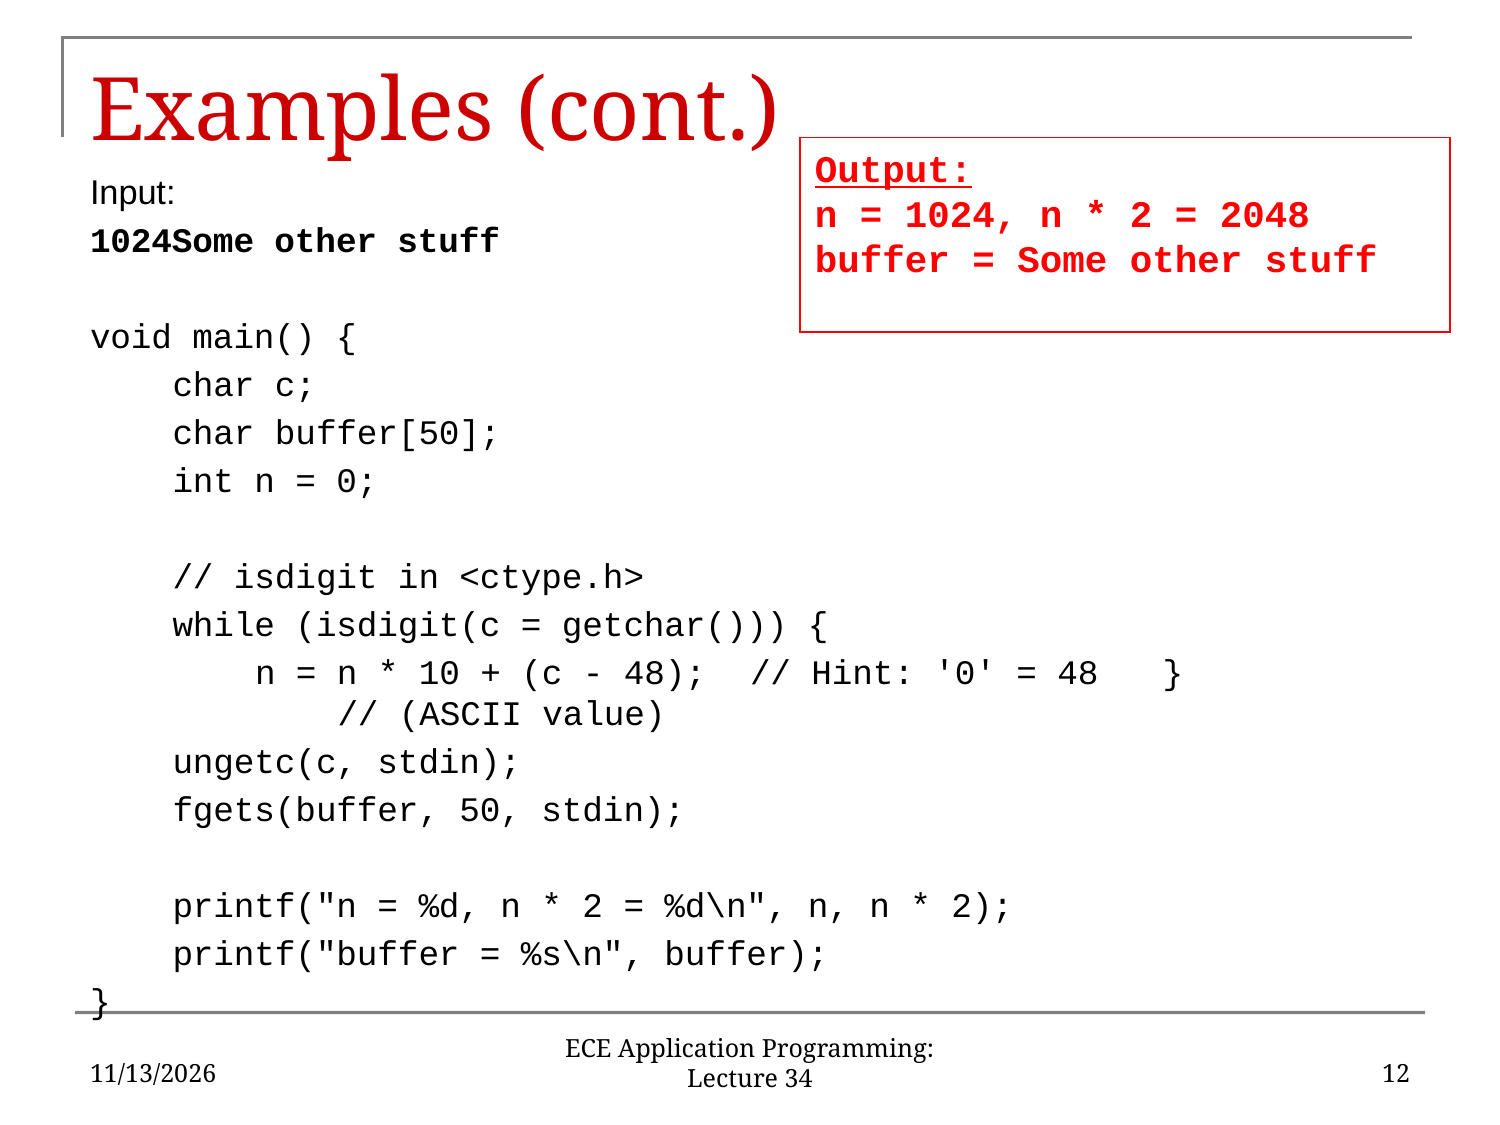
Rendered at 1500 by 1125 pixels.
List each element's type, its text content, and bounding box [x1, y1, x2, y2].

list Input: 1024Some other stuff void main() { char c; char buffer[50]; int n = 0; // isdigit in <ctype.h> while (isdigit(c = getchar())) { n = n * 10 + (c - 48); // Hint: '0' = 48 } // (ASCII value) ungetc(c, stdin); fgets(buffer, 50, stdin); printf("n = %d, n * 2 = %d\n", n, n * 2); printf("buffer = %s\n", buffer); } [75, 162, 1425, 1038]
slide_number 12 [1074, 1023, 1426, 1100]
footer ECE Application Programming: Lecture 34 [512, 1024, 988, 1101]
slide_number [74, 1023, 426, 1100]
text_box Output: n = 1024, n * 2 = 2048 buffer = Some other stuff [800, 137, 1450, 333]
title Examples (cont.) [75, 45, 1425, 162]
